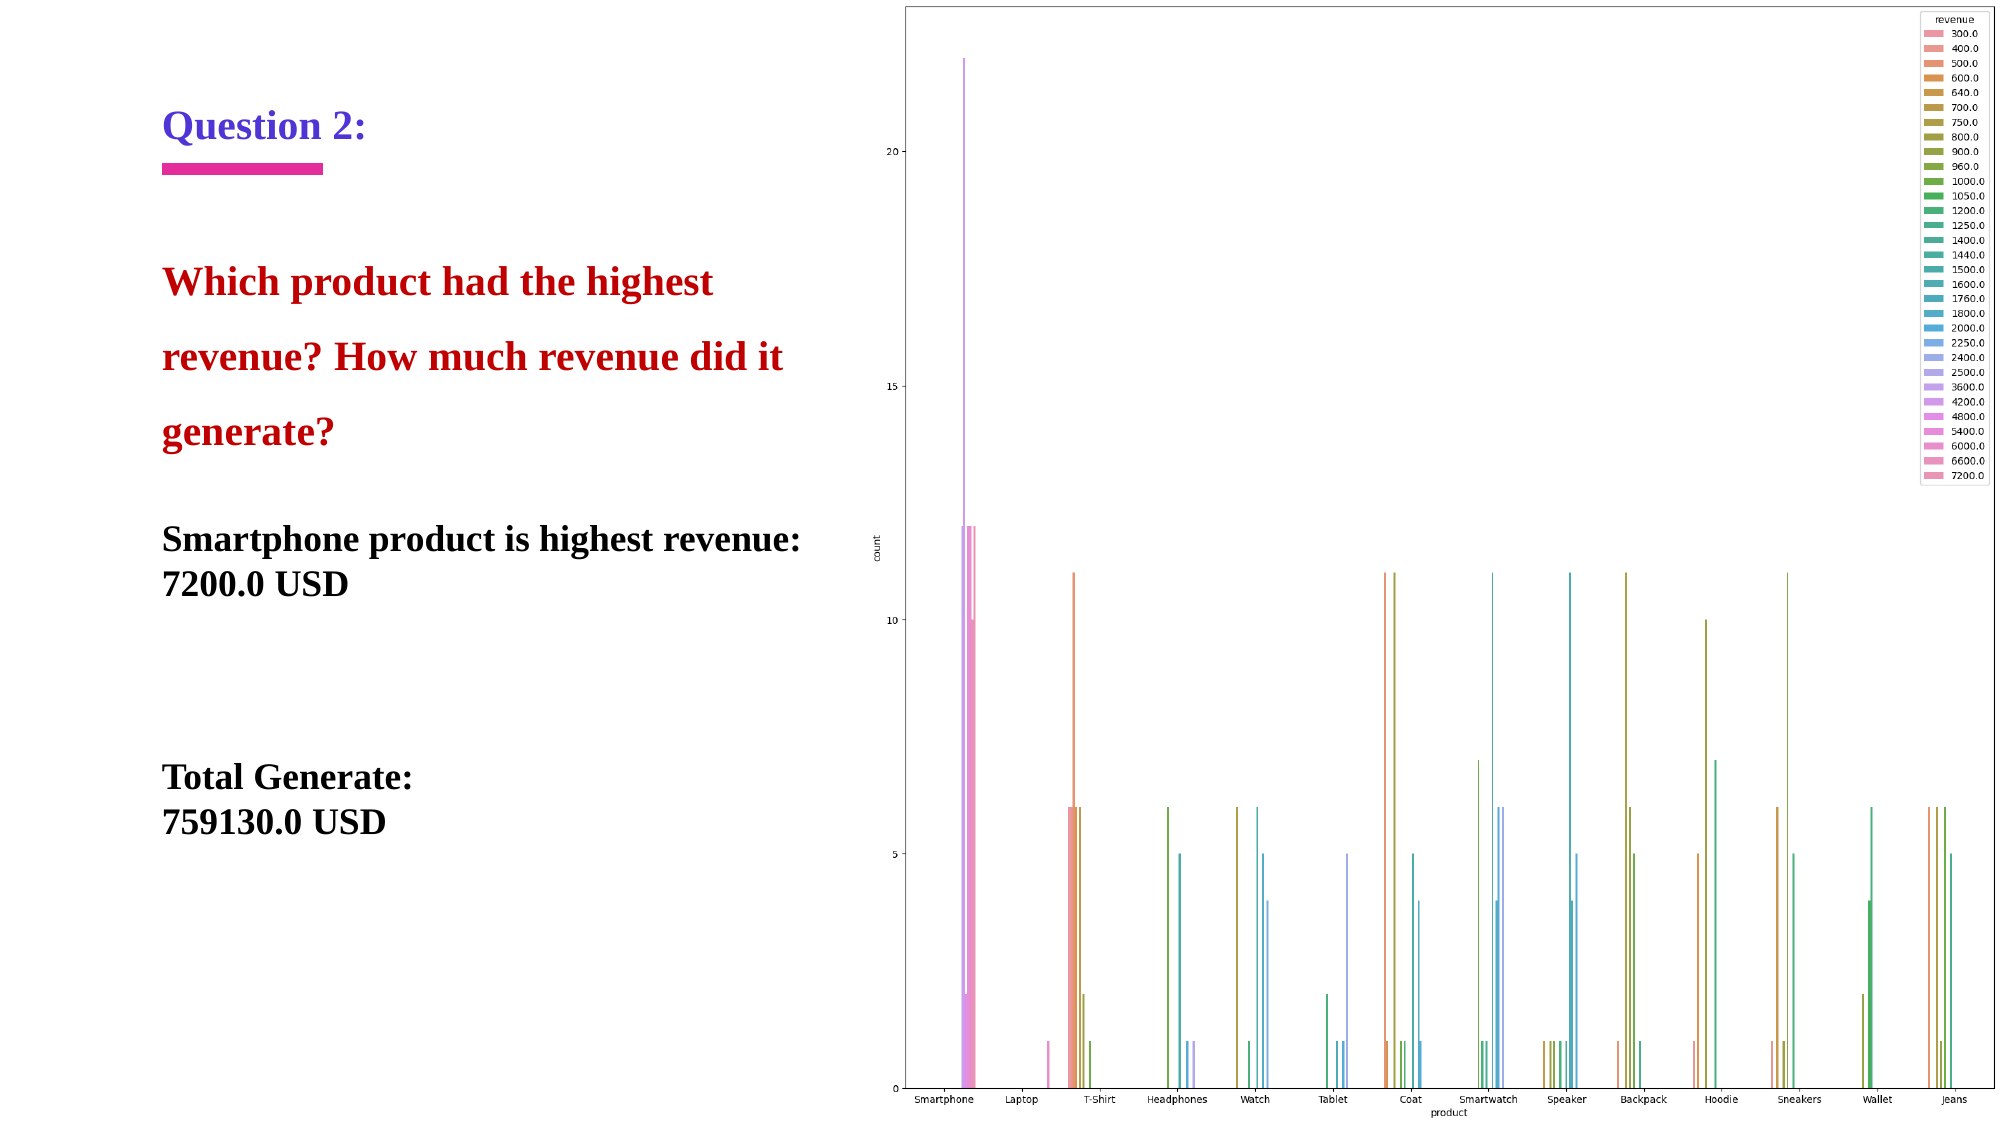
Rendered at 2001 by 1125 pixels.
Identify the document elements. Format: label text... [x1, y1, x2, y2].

text_box Total Generate: 759130.0 USD [147, 745, 436, 850]
text_box Which product had the highest revenue? How much revenue did it generate? [147, 221, 803, 462]
text_box Smartphone product is highest revenue: 7200.0 USD [147, 506, 820, 612]
picture [865, 0, 2000, 1125]
text_box Question 2: [147, 90, 388, 156]
